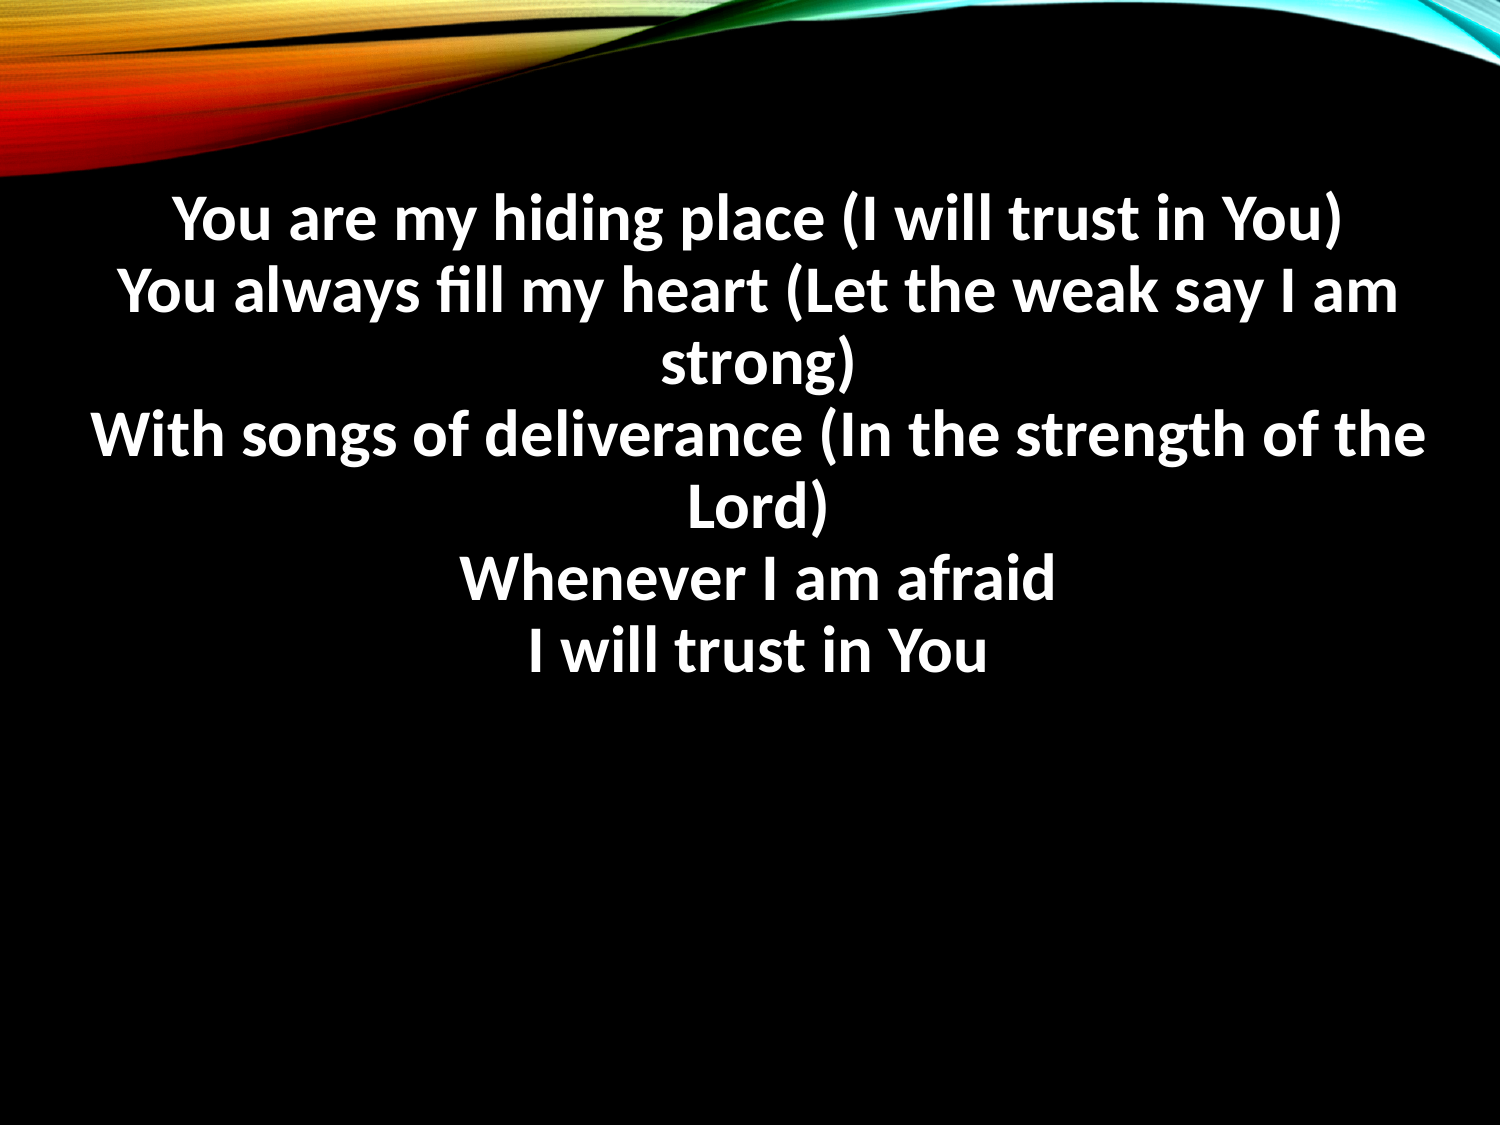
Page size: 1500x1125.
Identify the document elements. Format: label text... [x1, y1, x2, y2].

picture [0, 0, 1500, 174]
list You are my hiding place (I will trust in You) You always fill my heart (Let the weak say I am strong) With songs of deliverance (In the strength of the Lord) Whenever I am afraid I will trust in You [0, 174, 1500, 1125]
